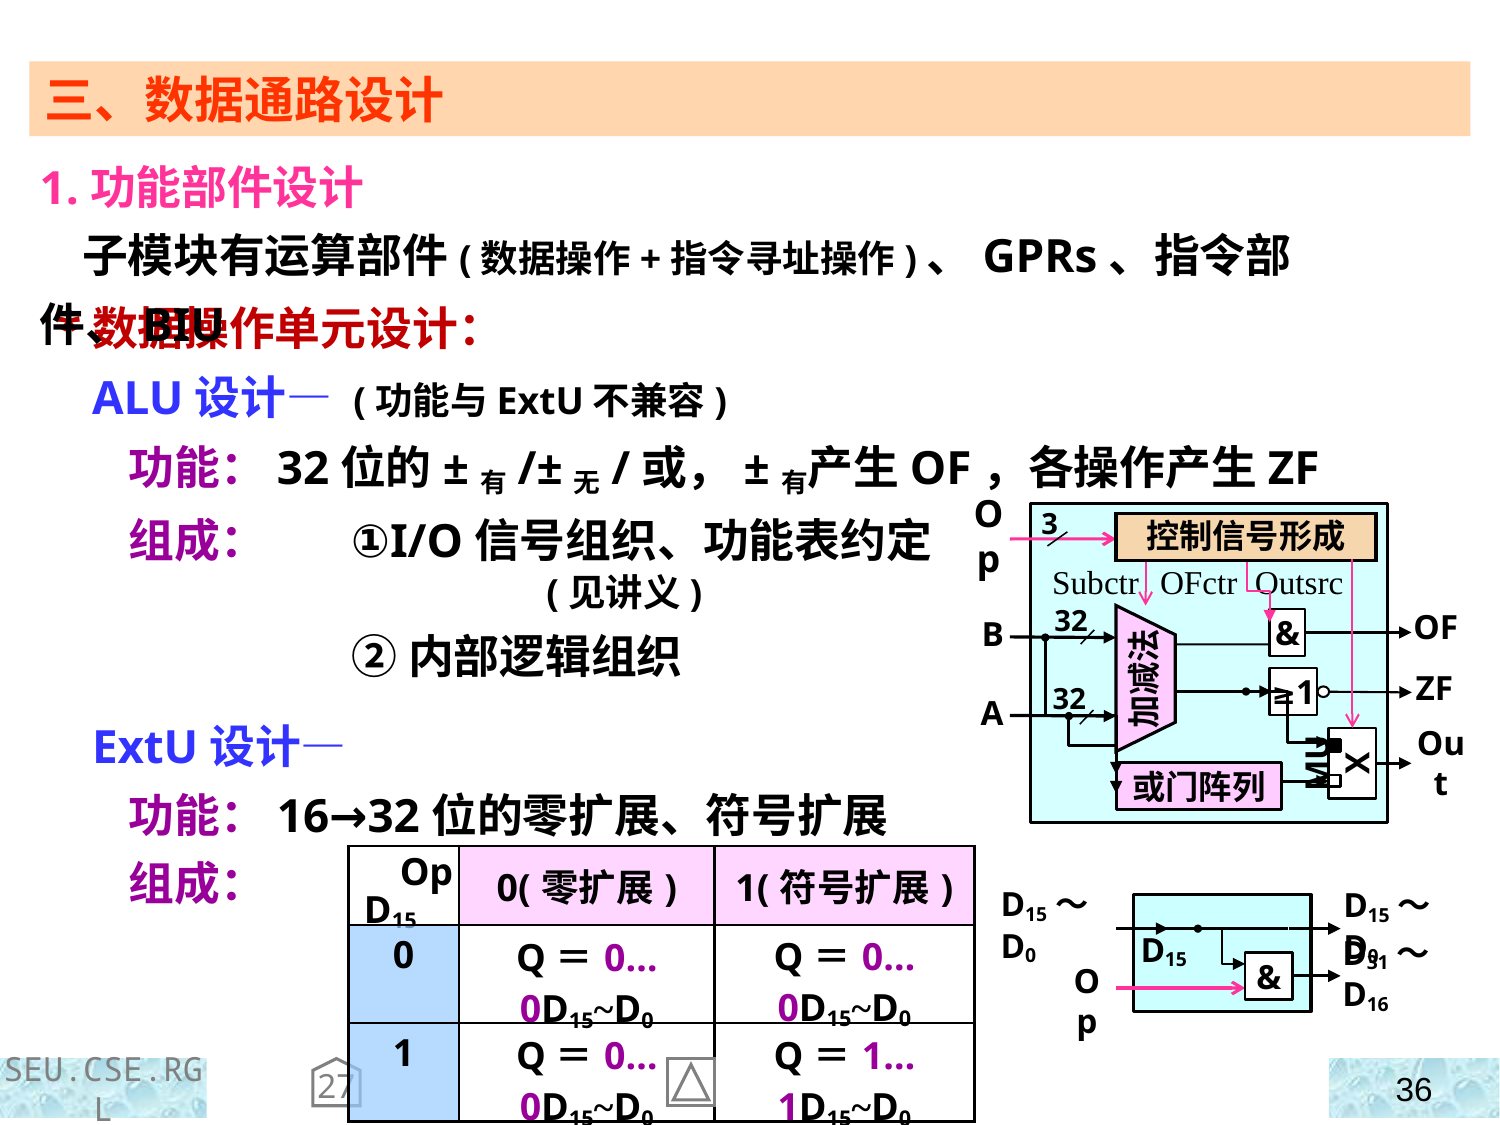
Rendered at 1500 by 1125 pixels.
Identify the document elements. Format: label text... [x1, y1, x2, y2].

text_box 三、数据通路设计 [29, 61, 1471, 137]
text_box ①I/O信号组织、功能表约定 (见讲义) ②内部逻辑组织 [336, 485, 982, 691]
text_box *数据操作单元设计： ALU设计— (功能与ExtU不兼容) 功能：32位的±有/±无/或，±有产生OF，各操作产生ZF 组成： ExtU设计— 功能：16→32位的零扩展、符号扩展 组成： [29, 358, 1341, 918]
table_cell Q＝0…0D15~D0 [460, 926, 713, 1022]
table_cell 1 [350, 1024, 458, 1120]
text_box 27 [312, 1058, 347, 1106]
table_cell Q＝1…1D15~D0 [716, 1024, 973, 1120]
table_cell Q＝0…0D15~D0 [716, 926, 973, 1022]
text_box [1138, 928, 1293, 1000]
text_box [998, 894, 1471, 1012]
text_box [667, 1058, 715, 1106]
table_cell Q＝0…0D15~D0 [460, 1024, 713, 1120]
text_box 1.功能部件设计 子模块有运算部件(数据操作+指令寻址操作)、GPRs、指令部件、BIU [24, 137, 1471, 358]
footer SEU.CSE.RGL [0, 1058, 207, 1118]
table_cell 0 [350, 926, 458, 1022]
table_header 0(零扩展) [460, 847, 713, 924]
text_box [966, 503, 1471, 823]
table_header 1(符号扩展) [716, 847, 973, 924]
slide_number 36 [1328, 1058, 1500, 1118]
table_header Op D15 [350, 847, 458, 924]
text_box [1045, 513, 1377, 810]
